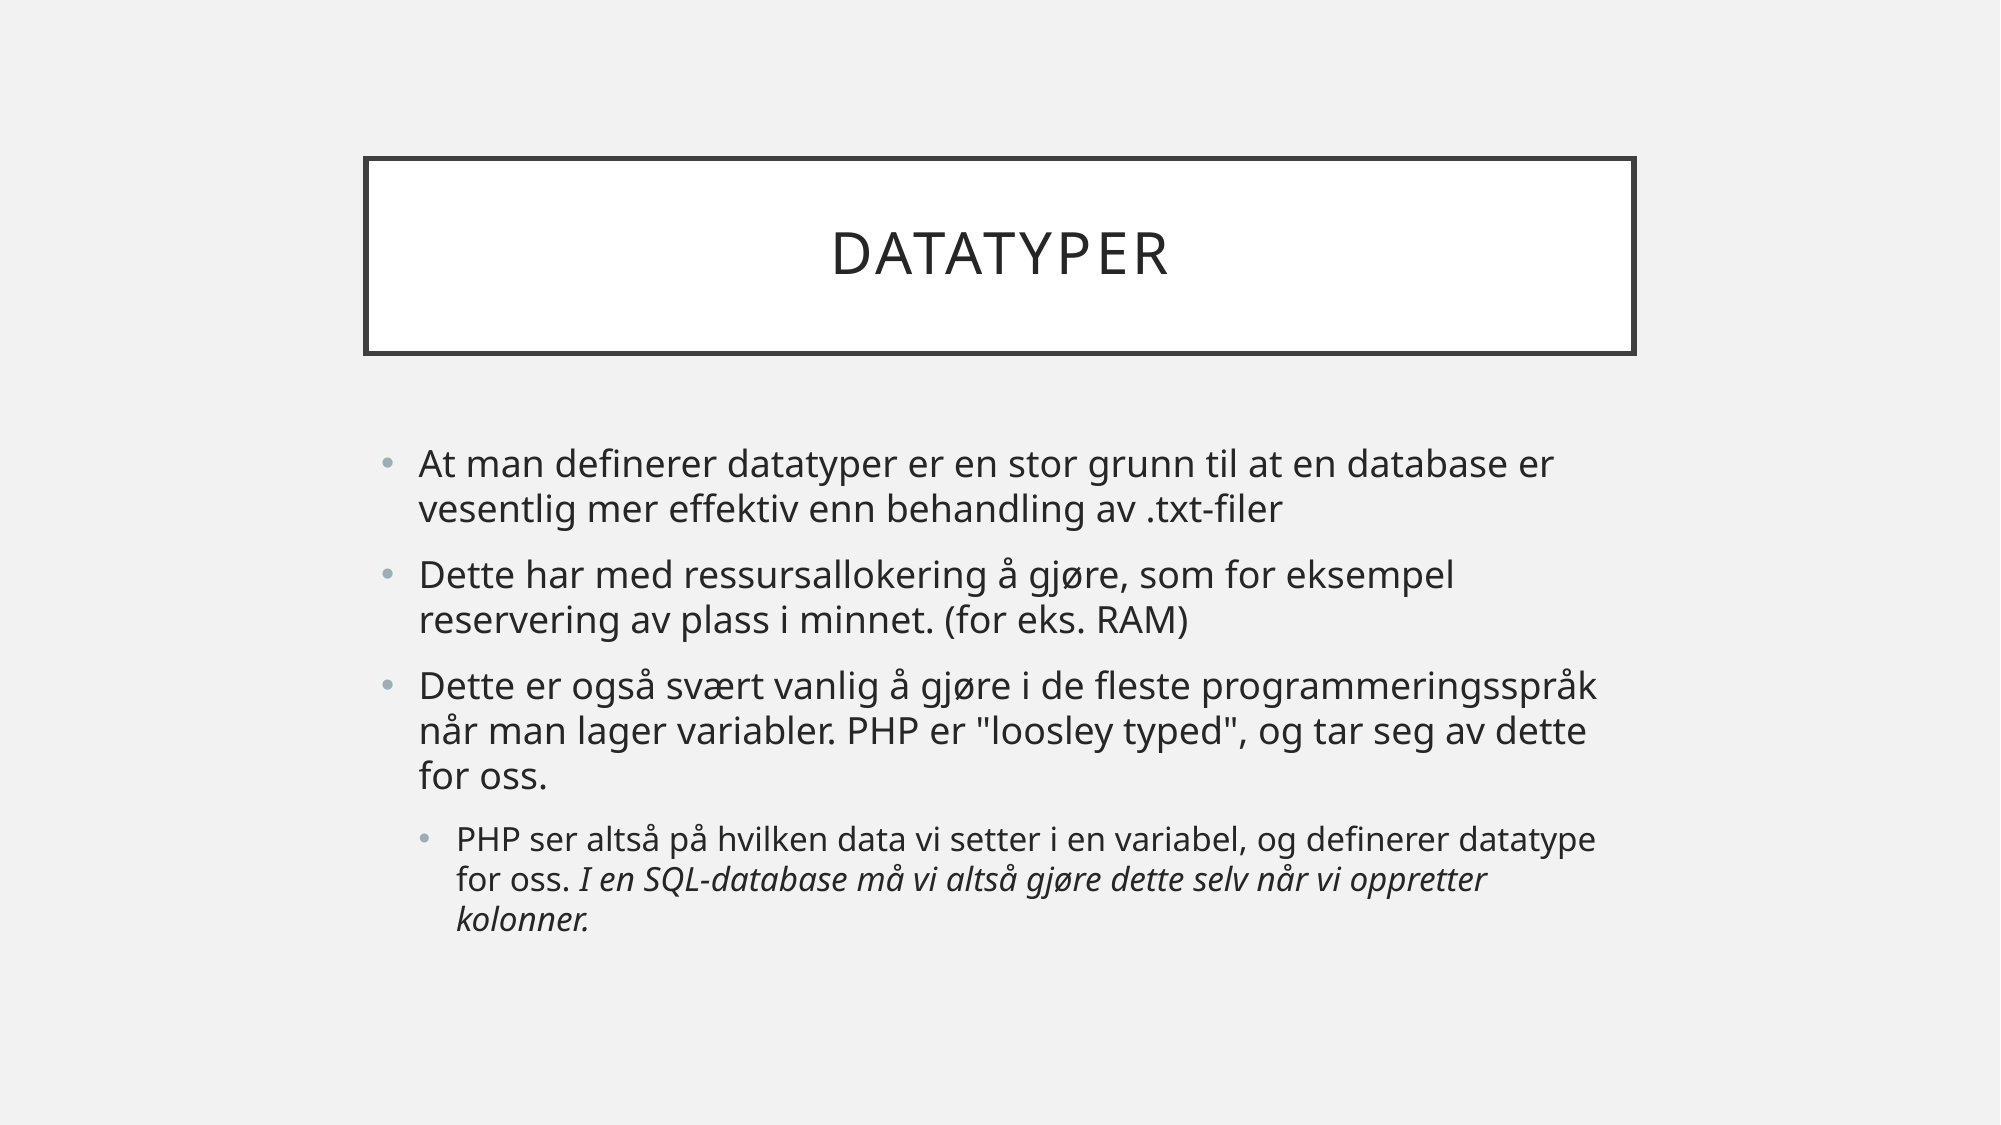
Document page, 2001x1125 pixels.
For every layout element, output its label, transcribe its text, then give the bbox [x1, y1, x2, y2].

list At man definerer datatyper er en stor grunn til at en database er vesentlig mer effektiv enn behandling av .txt-filer Dette har med ressursallokering å gjøre, som for eksempel reservering av plass i minnet. (for eks. RAM) Dette er også svært vanlig å gjøre i de fleste programmeringsspråk når man lager variabler. PHP er "loosley typed", og tar seg av dette for oss. PHP ser altså på hvilken data vi setter i en variabel, og definerer datatype for oss. I en SQL-database må vi altså gjøre dette selv når vi oppretter kolonner. [366, 432, 1634, 942]
title Datatyper [363, 156, 1637, 356]
